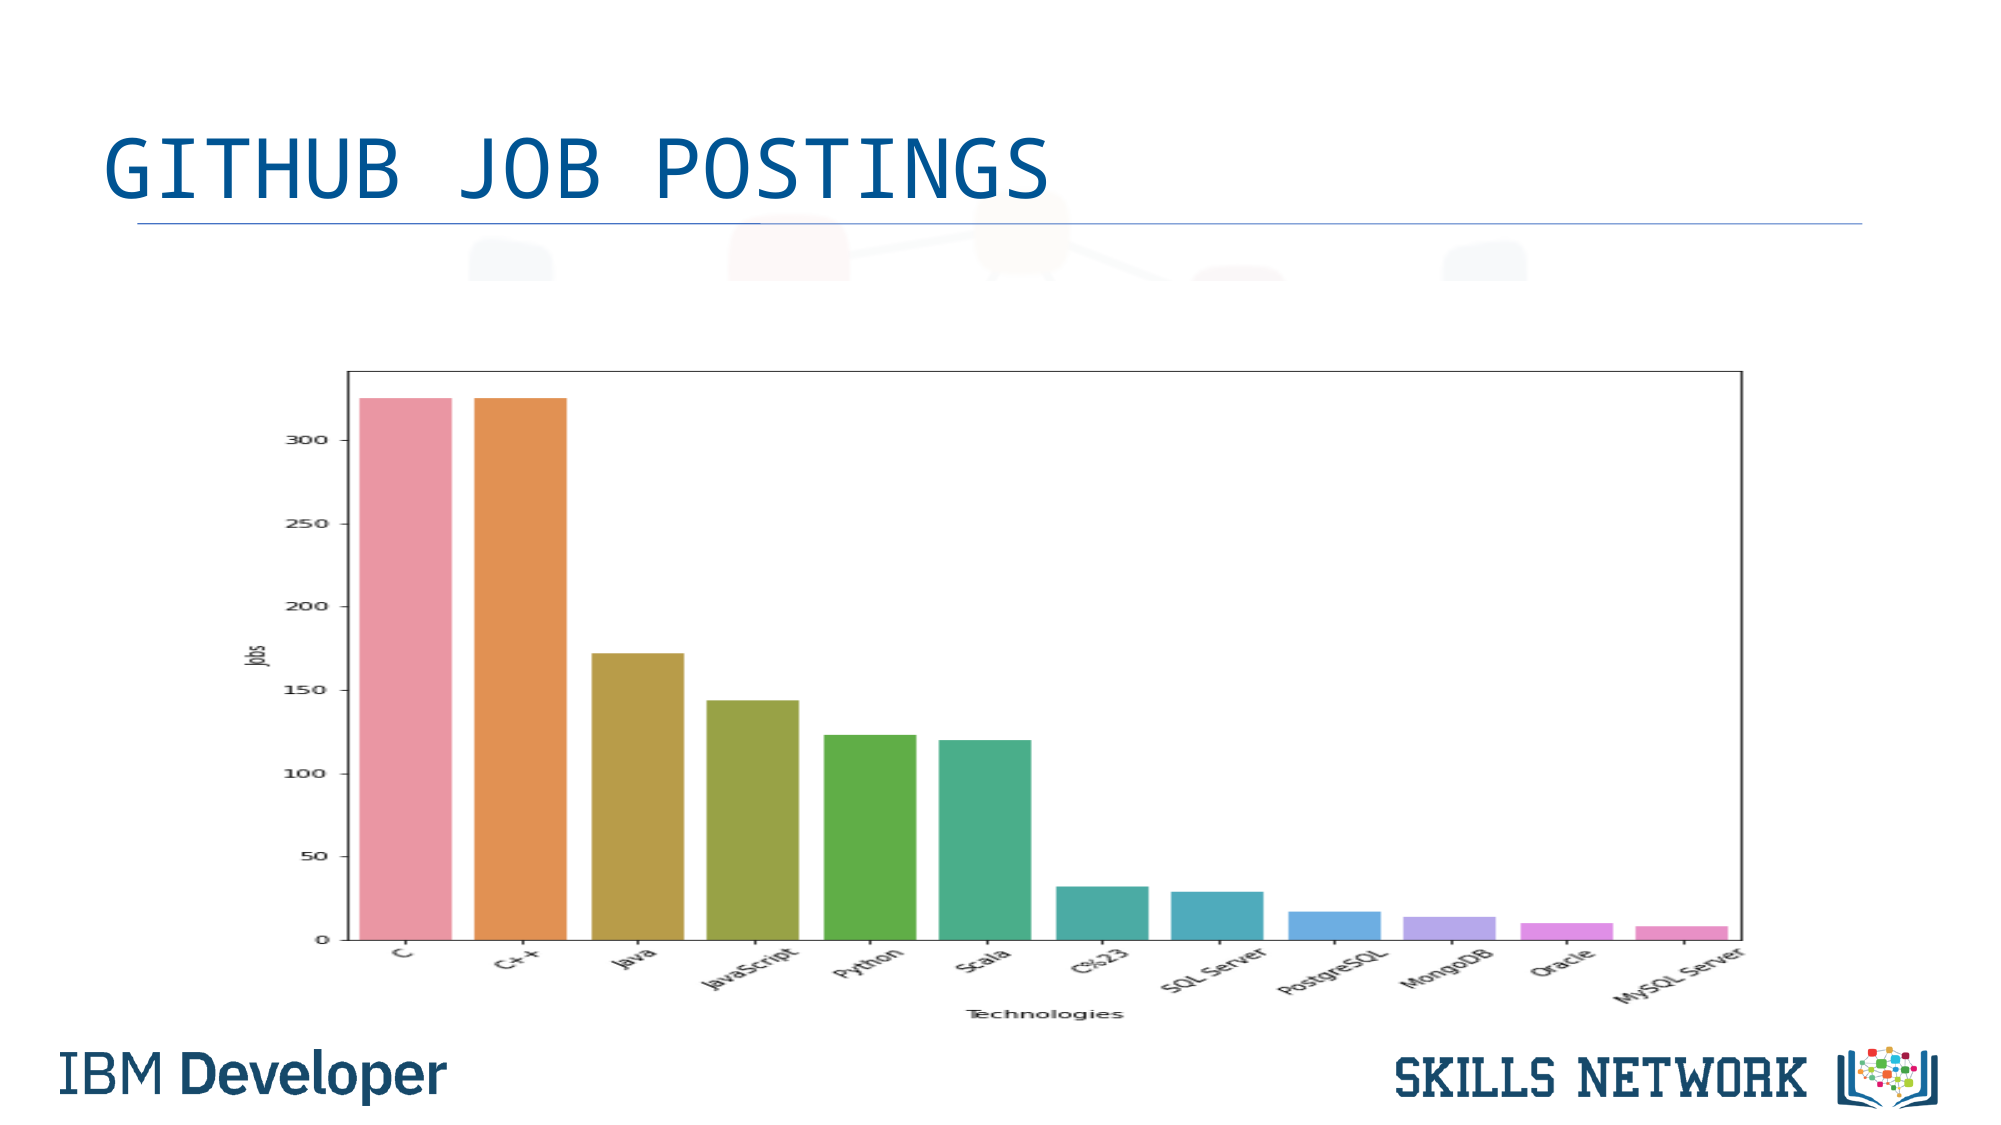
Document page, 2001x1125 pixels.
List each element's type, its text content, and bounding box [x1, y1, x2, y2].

picture [55, 1045, 459, 1108]
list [122, 281, 1921, 1034]
picture [1390, 1045, 1945, 1111]
title GITHUB JOB POSTINGS [88, 62, 1540, 281]
